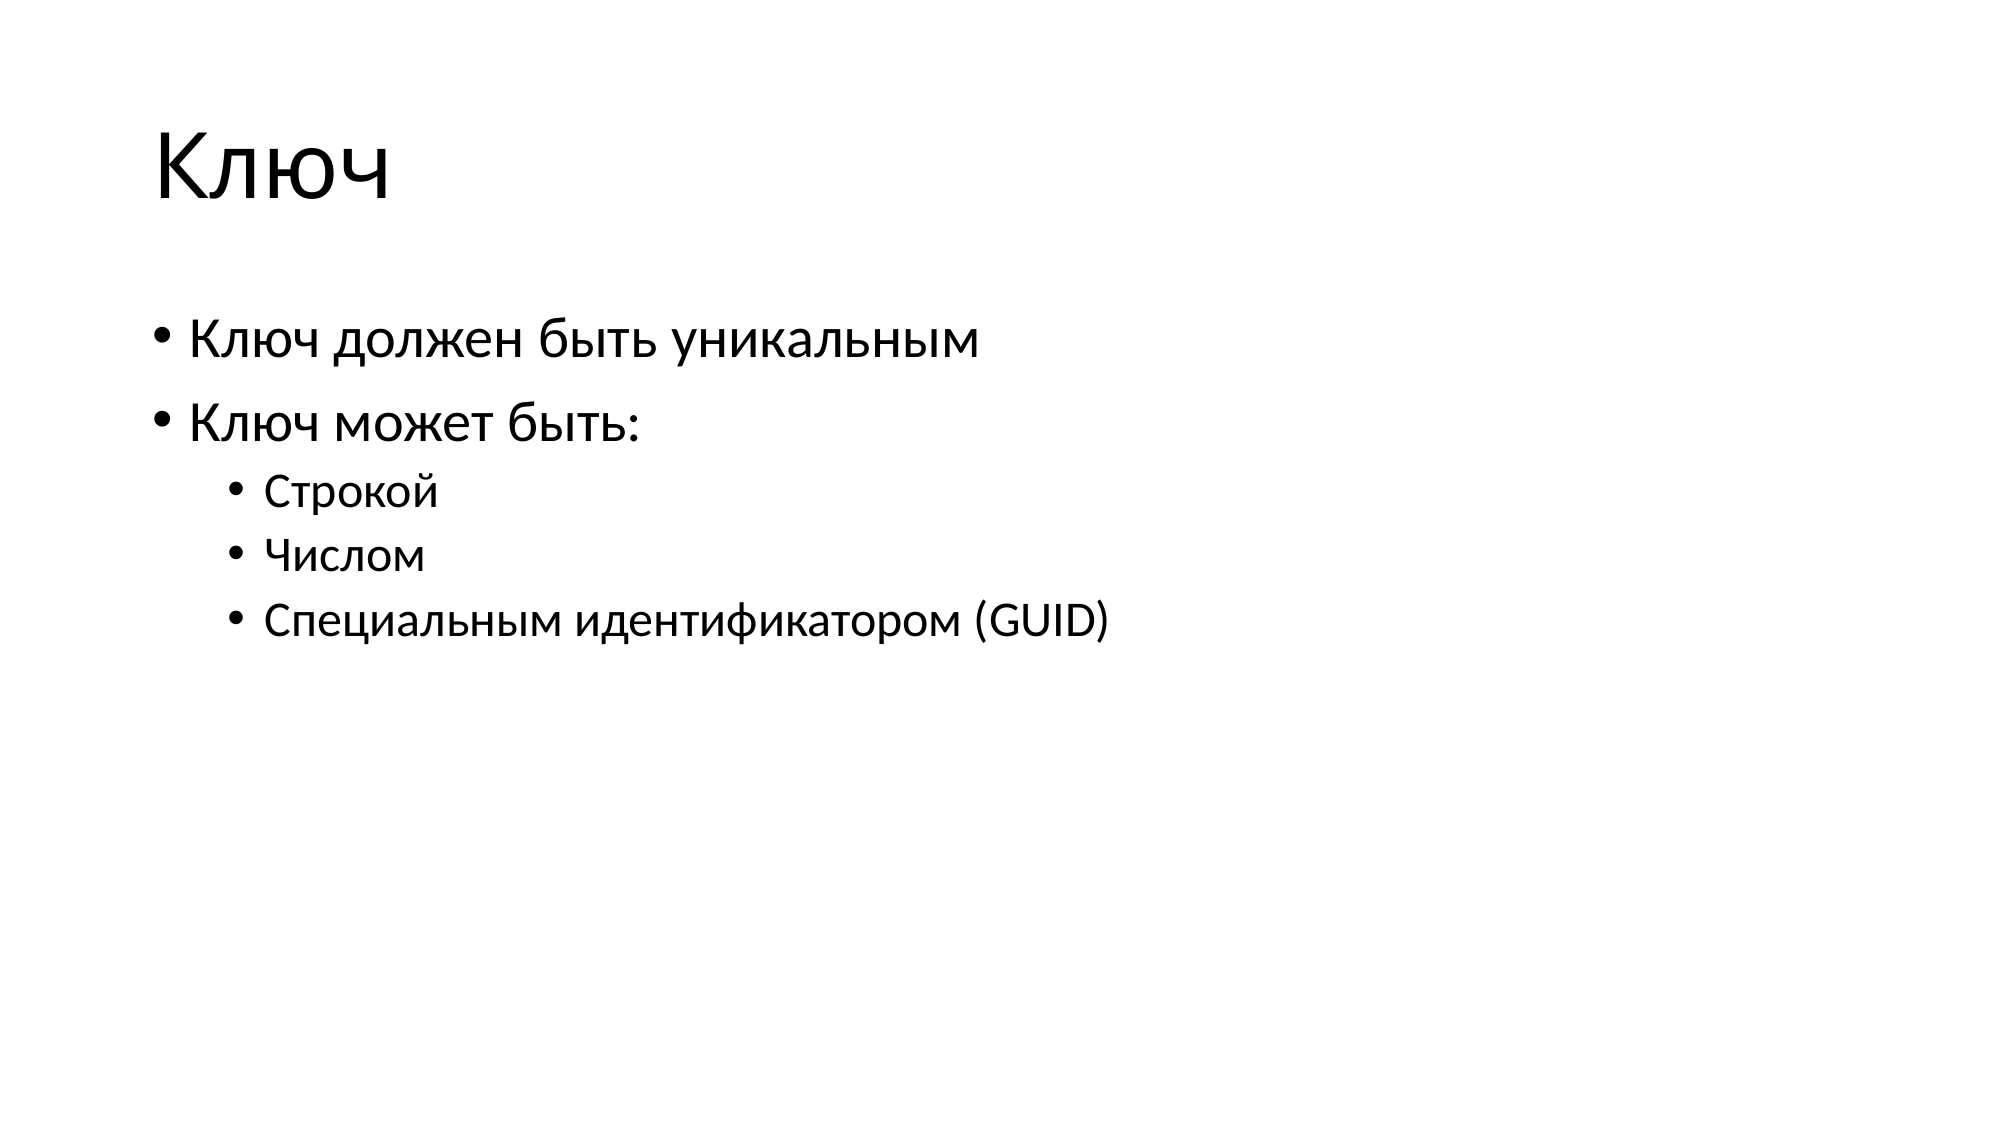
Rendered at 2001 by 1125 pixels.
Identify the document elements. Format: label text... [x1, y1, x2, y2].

list Ключ должен быть уникальным Ключ может быть: Строкой Числом Специальным идентификатором (GUID) [137, 299, 1863, 1014]
title Ключ [137, 59, 1863, 278]
